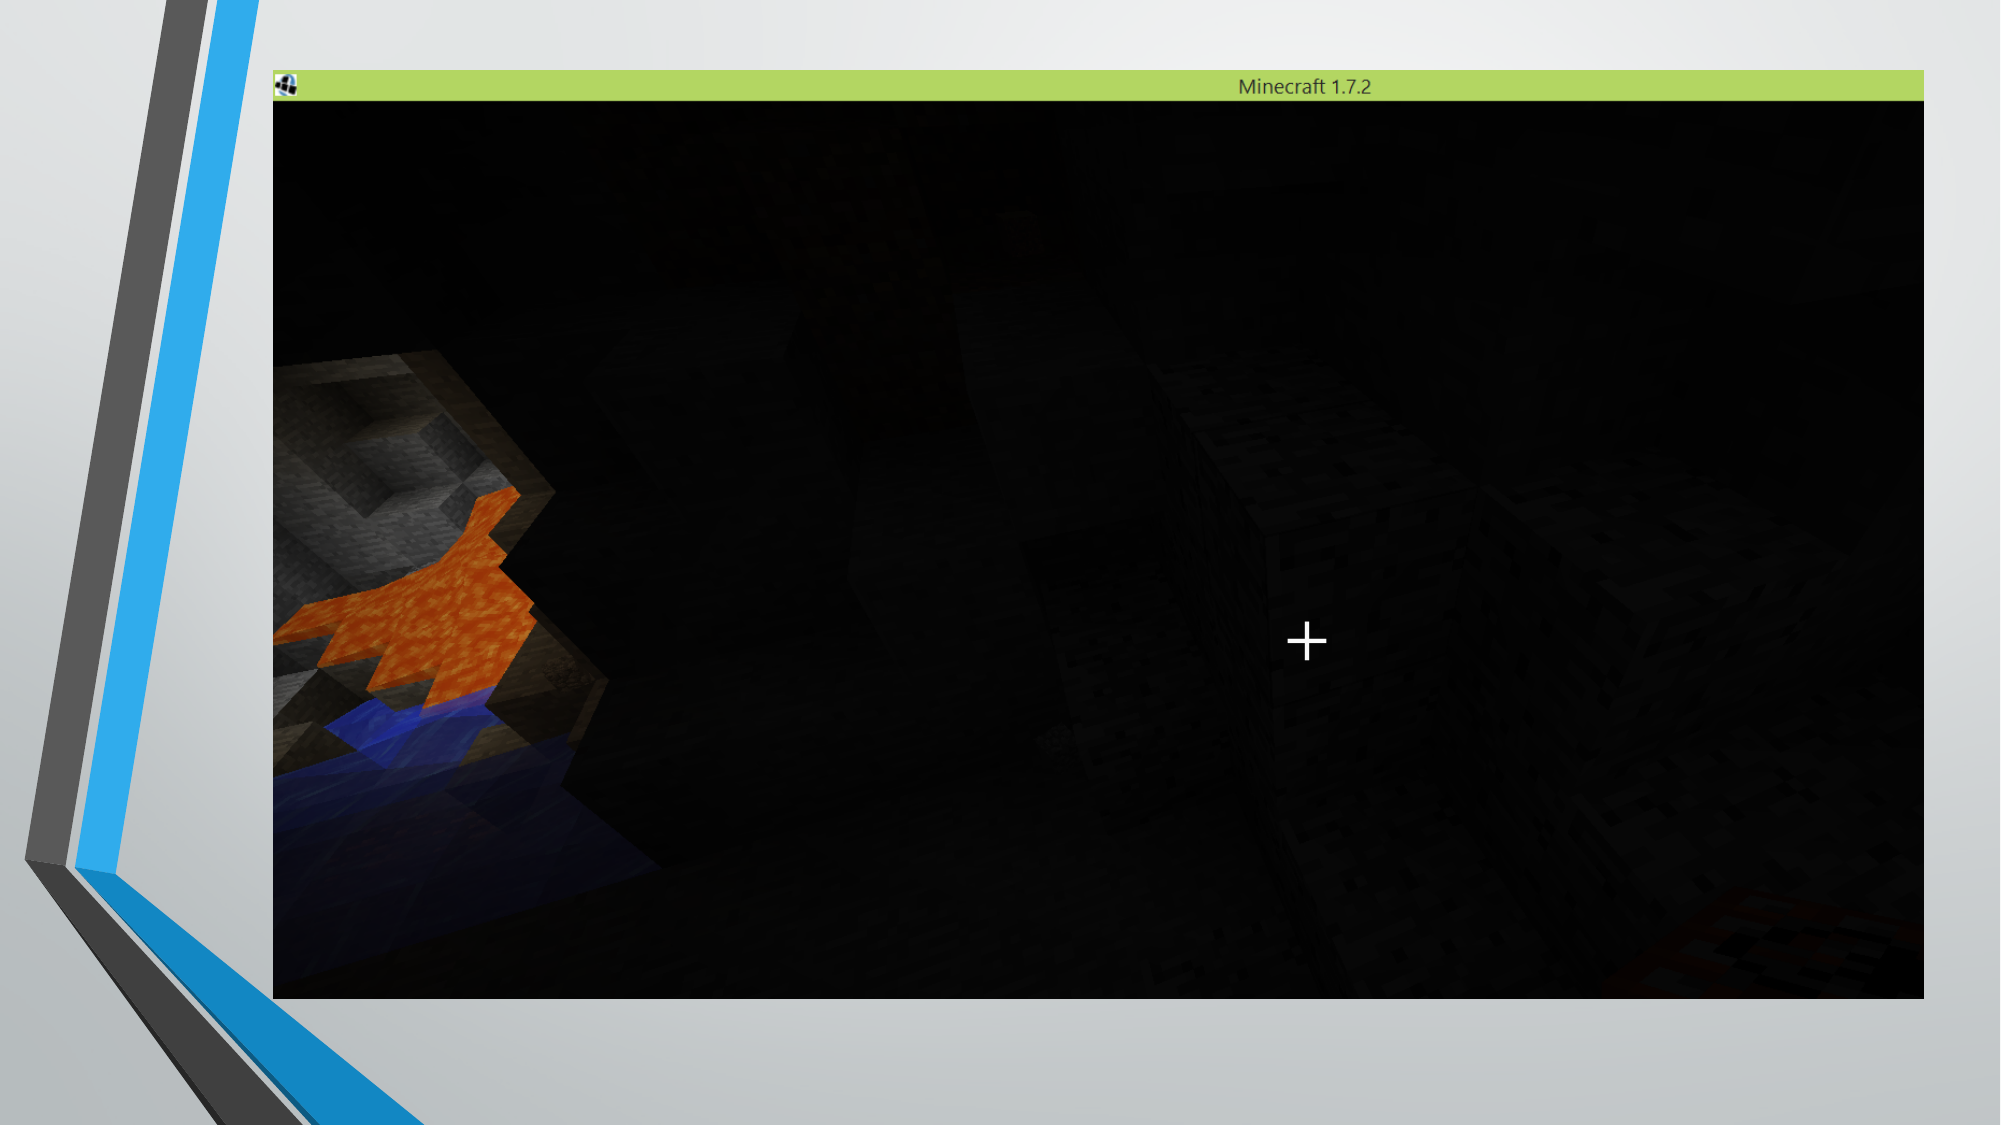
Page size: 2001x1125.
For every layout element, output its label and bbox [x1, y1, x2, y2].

picture [273, 70, 1924, 999]
